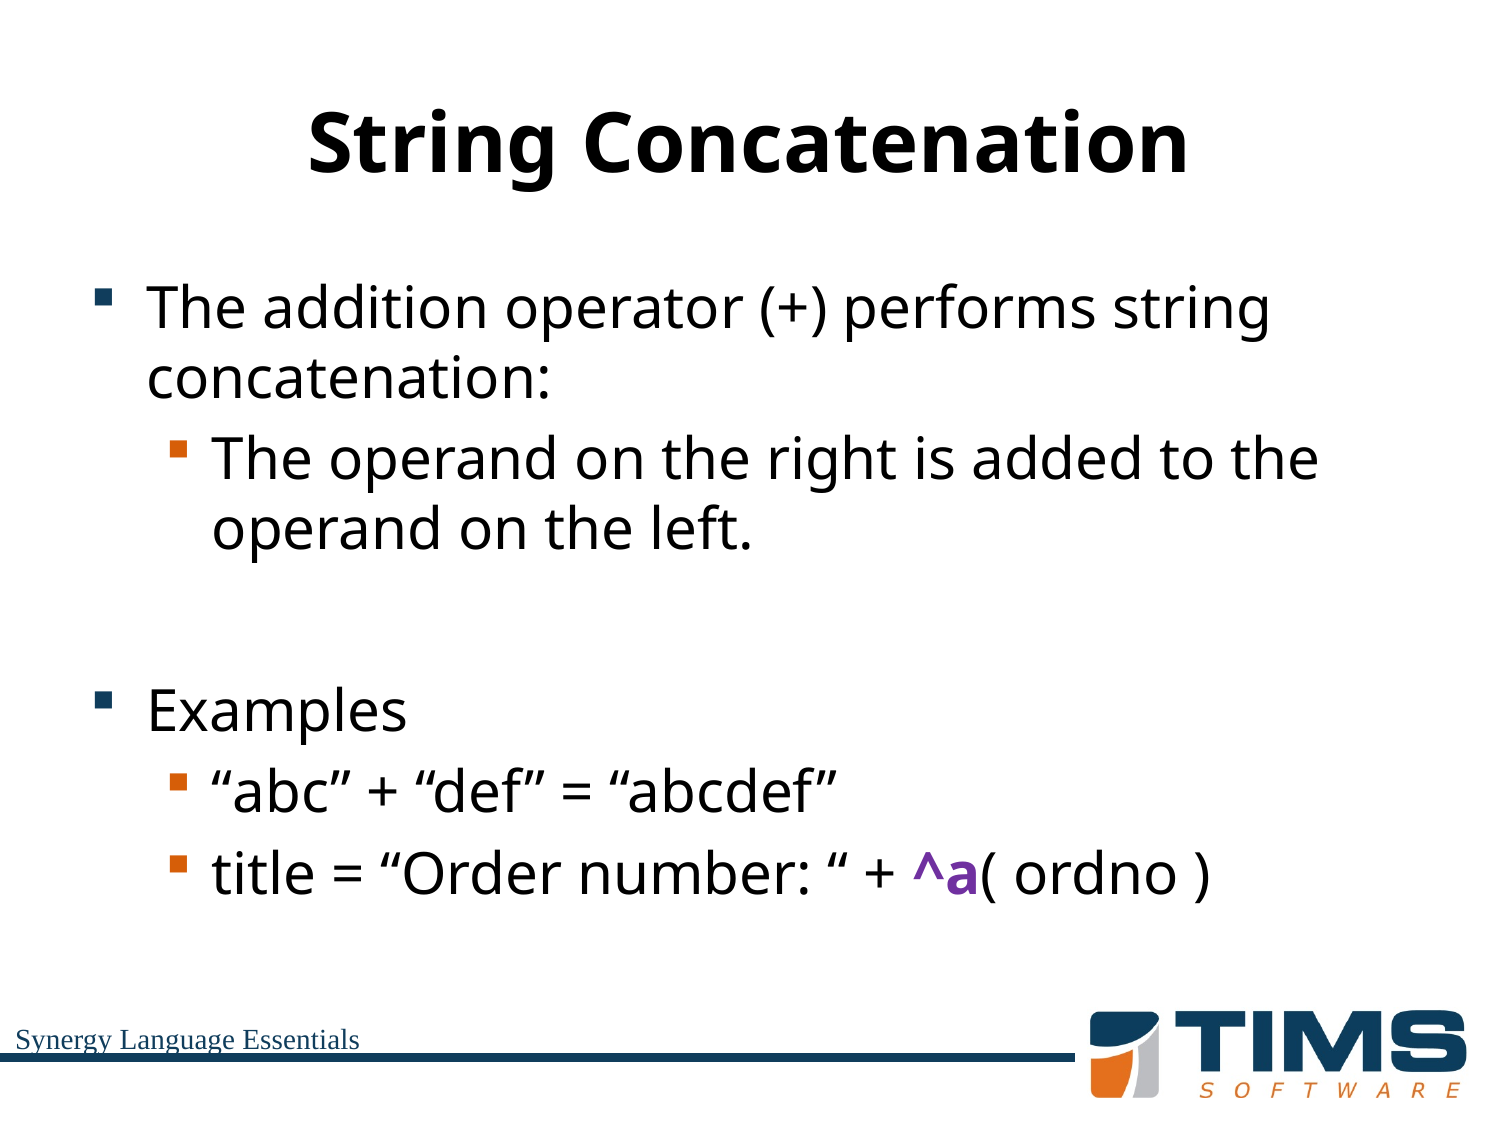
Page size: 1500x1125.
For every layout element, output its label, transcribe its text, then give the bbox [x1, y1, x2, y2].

footer Synergy Language Essentials [0, 1012, 650, 1088]
title String Concatenation [75, 45, 1425, 233]
picture [1087, 1007, 1469, 1098]
list The addition operator (+) performs string concatenation: The operand on the right is added to the operand on the left. Examples “abc” + “def” = “abcdef” title = “Order number: “ + ^a( ordno ) [75, 262, 1425, 1005]
